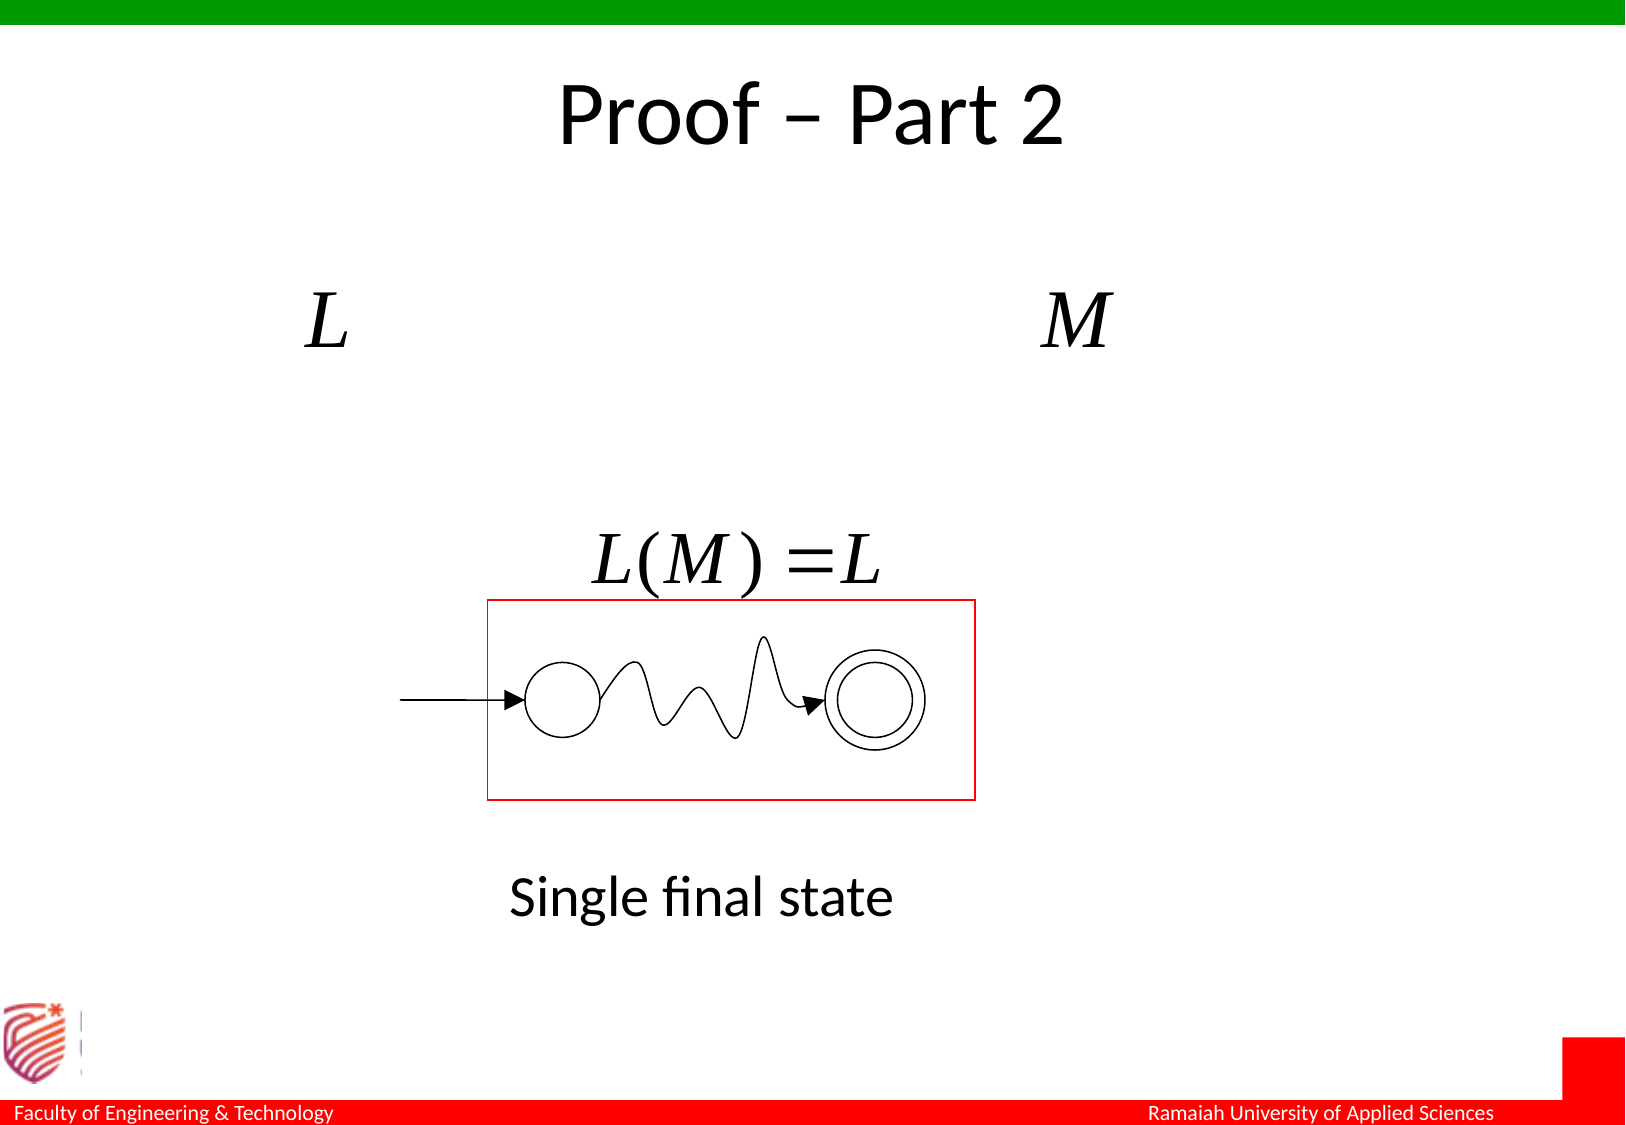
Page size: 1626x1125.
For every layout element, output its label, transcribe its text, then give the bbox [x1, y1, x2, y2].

text_box [599, 636, 825, 739]
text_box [587, 524, 886, 605]
text_box [399, 689, 526, 711]
text_box [525, 662, 600, 738]
text_box [825, 650, 925, 751]
text_box [487, 600, 975, 800]
title Proof – Part 2 [81, 45, 1544, 233]
picture [3, 1003, 82, 1084]
text_box Single final state [494, 851, 910, 936]
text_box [1037, 287, 1128, 353]
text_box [299, 287, 355, 353]
